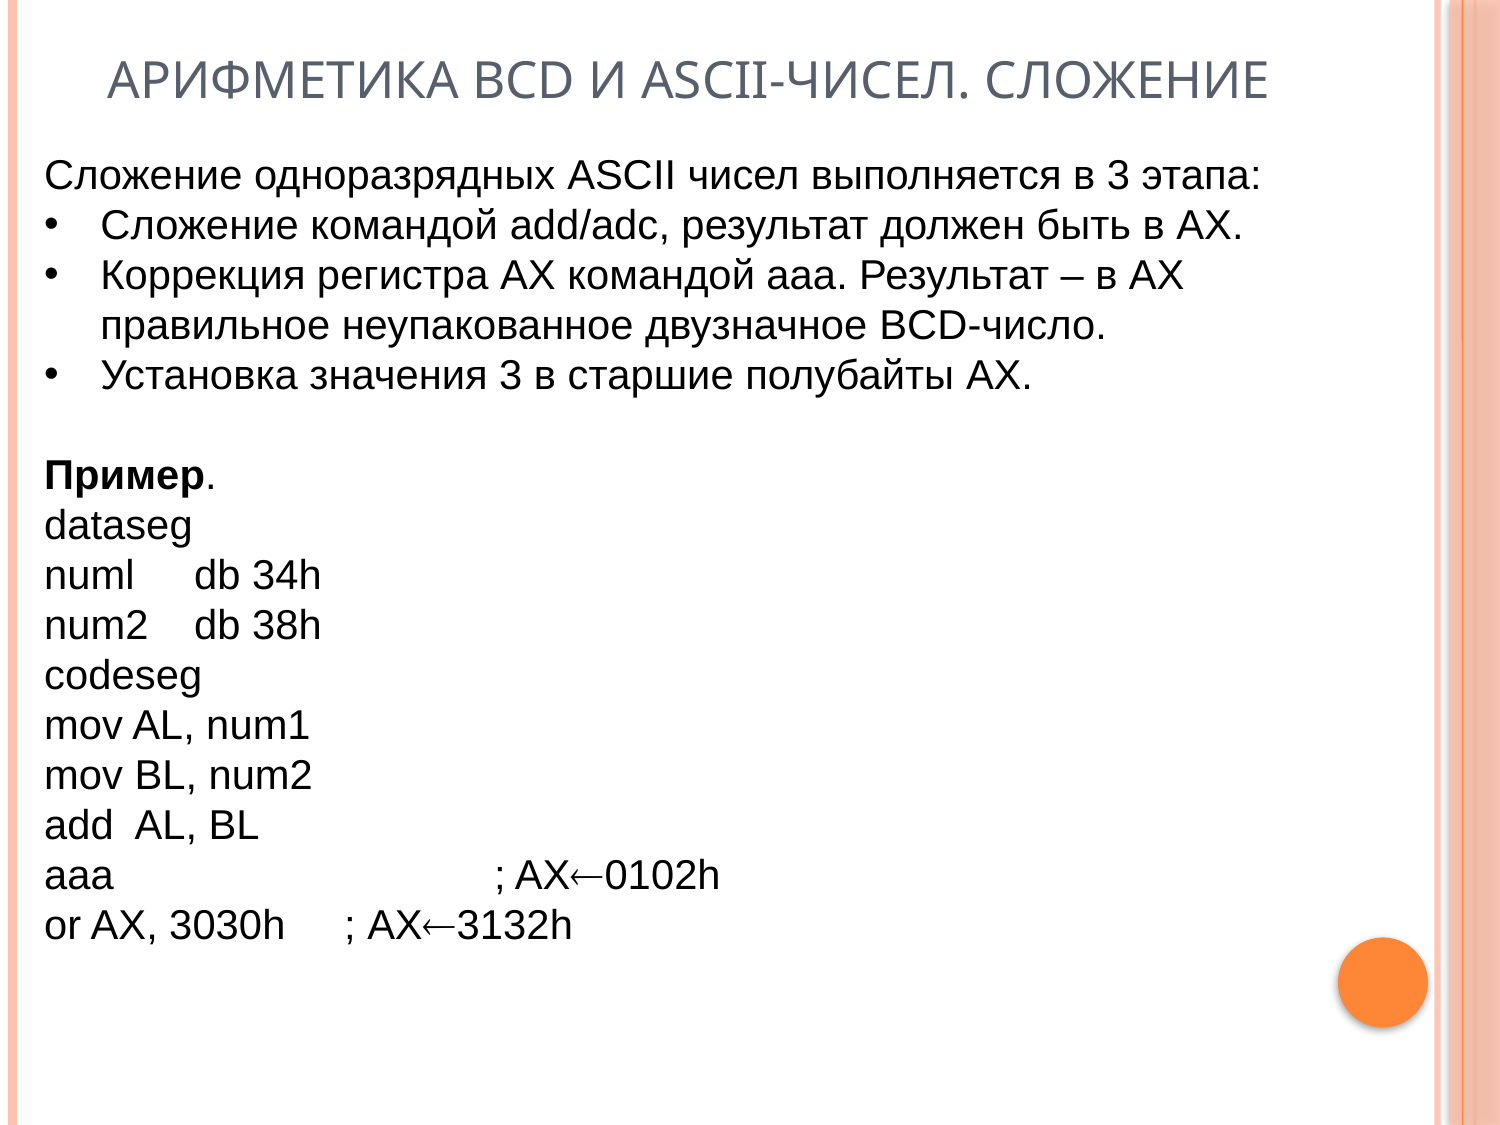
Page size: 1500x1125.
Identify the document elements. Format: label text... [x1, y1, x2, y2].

text_box Сложение одноразрядных ASCII чисел выполняется в 3 этапа: Сложение командой add/adc, результат должен быть в AX. Коррекция регистра AX командой aaa. Результат – в AX правильное неупакованное двузначное BCD-число. Установка значения 3 в старшие полубайты AX. Пример. dataseg numl db 34h num2 db 38h codeseg mov AL, num1 mov BL, num2 add AL, BL aaa ; AX0102h or AX, 3030h ; AX3132h [29, 140, 1436, 956]
title Арифметика BCD и ASCII-чисел. Сложение [76, 0, 1302, 117]
